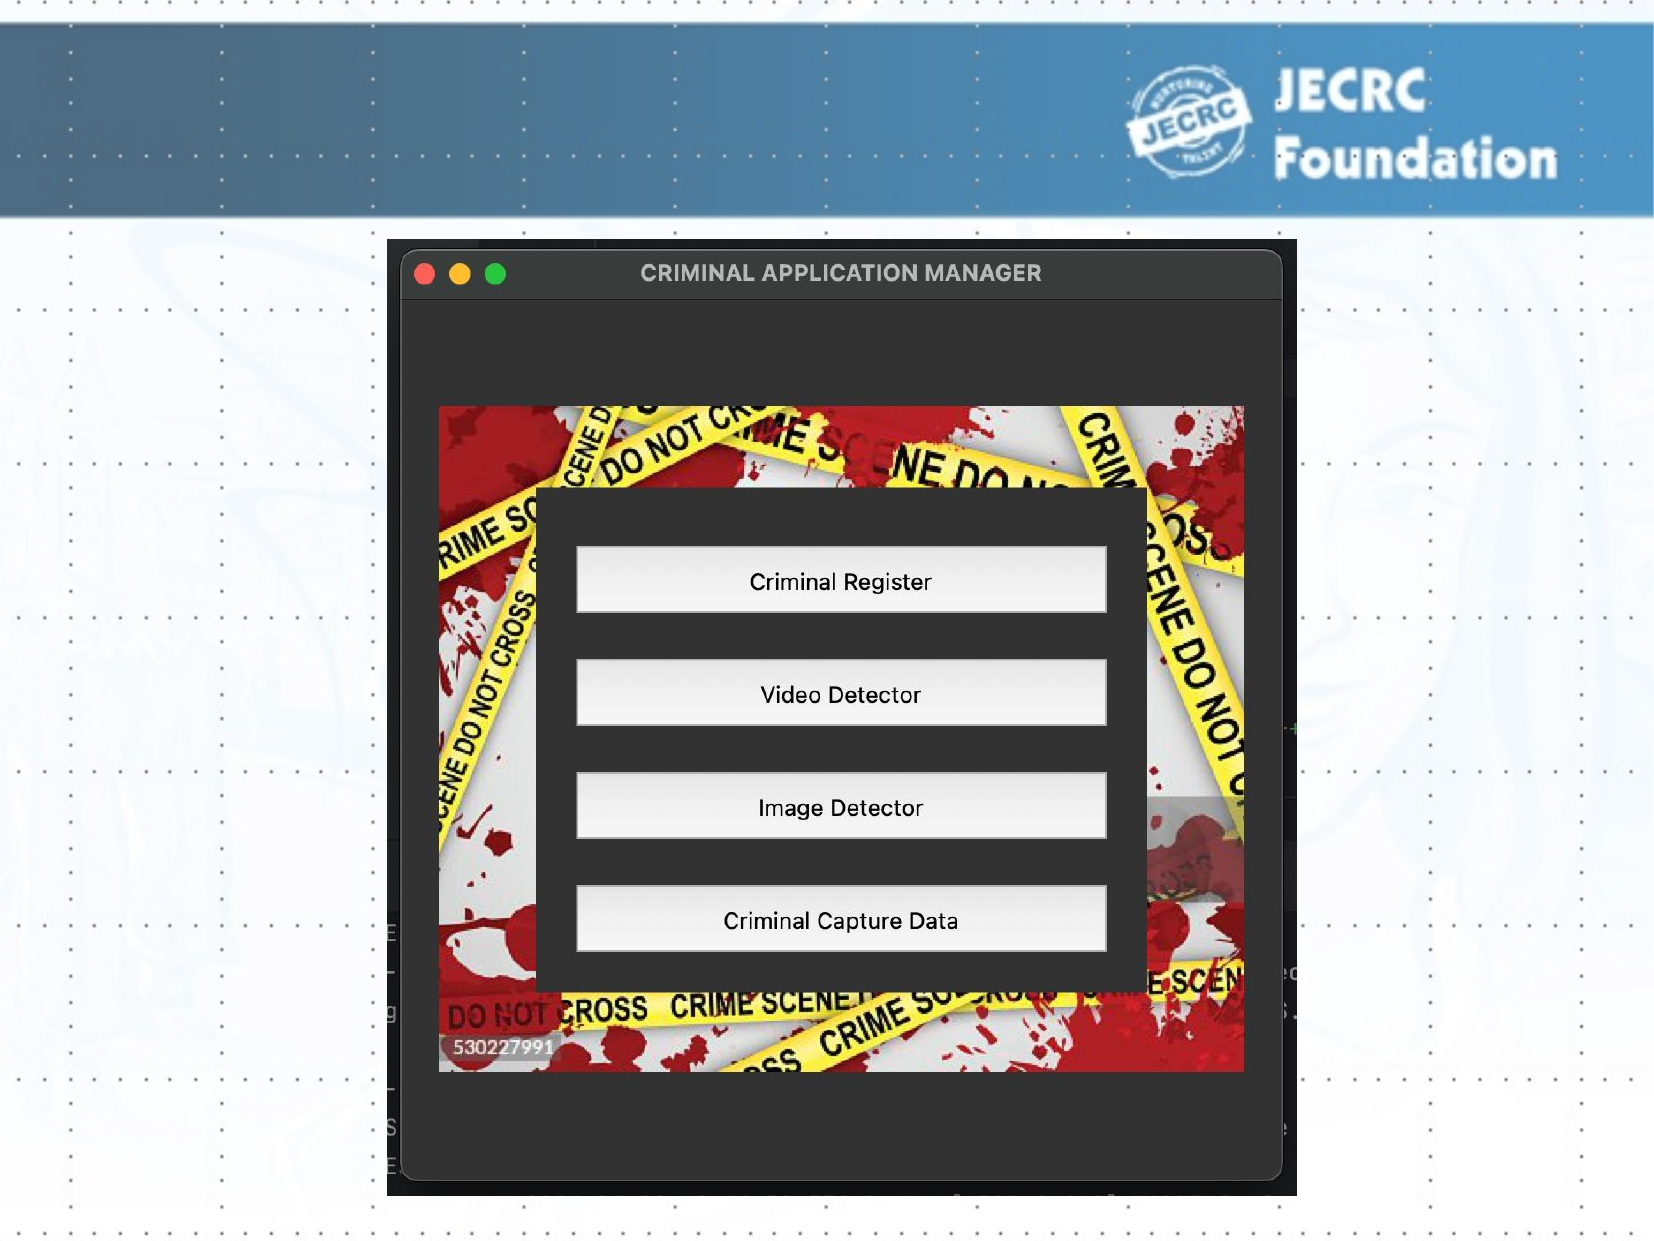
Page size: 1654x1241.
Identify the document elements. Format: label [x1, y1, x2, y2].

picture [386, 238, 1297, 1197]
